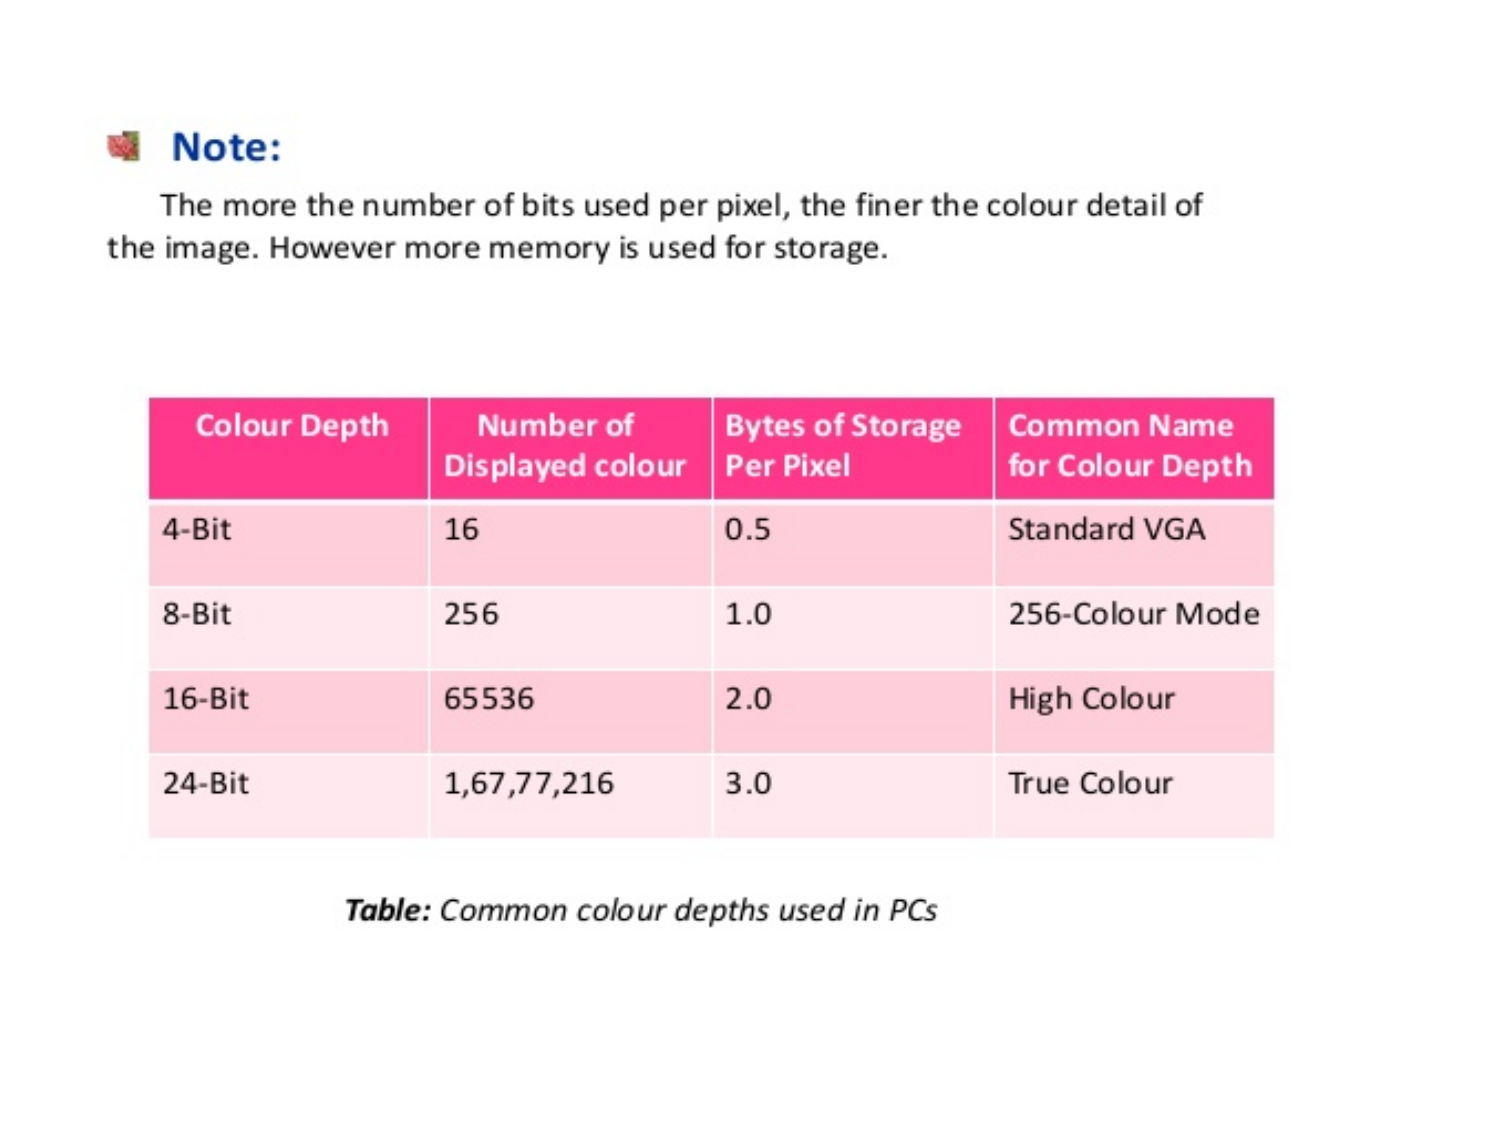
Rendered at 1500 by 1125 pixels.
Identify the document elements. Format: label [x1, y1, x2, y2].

picture [49, 49, 1463, 1063]
